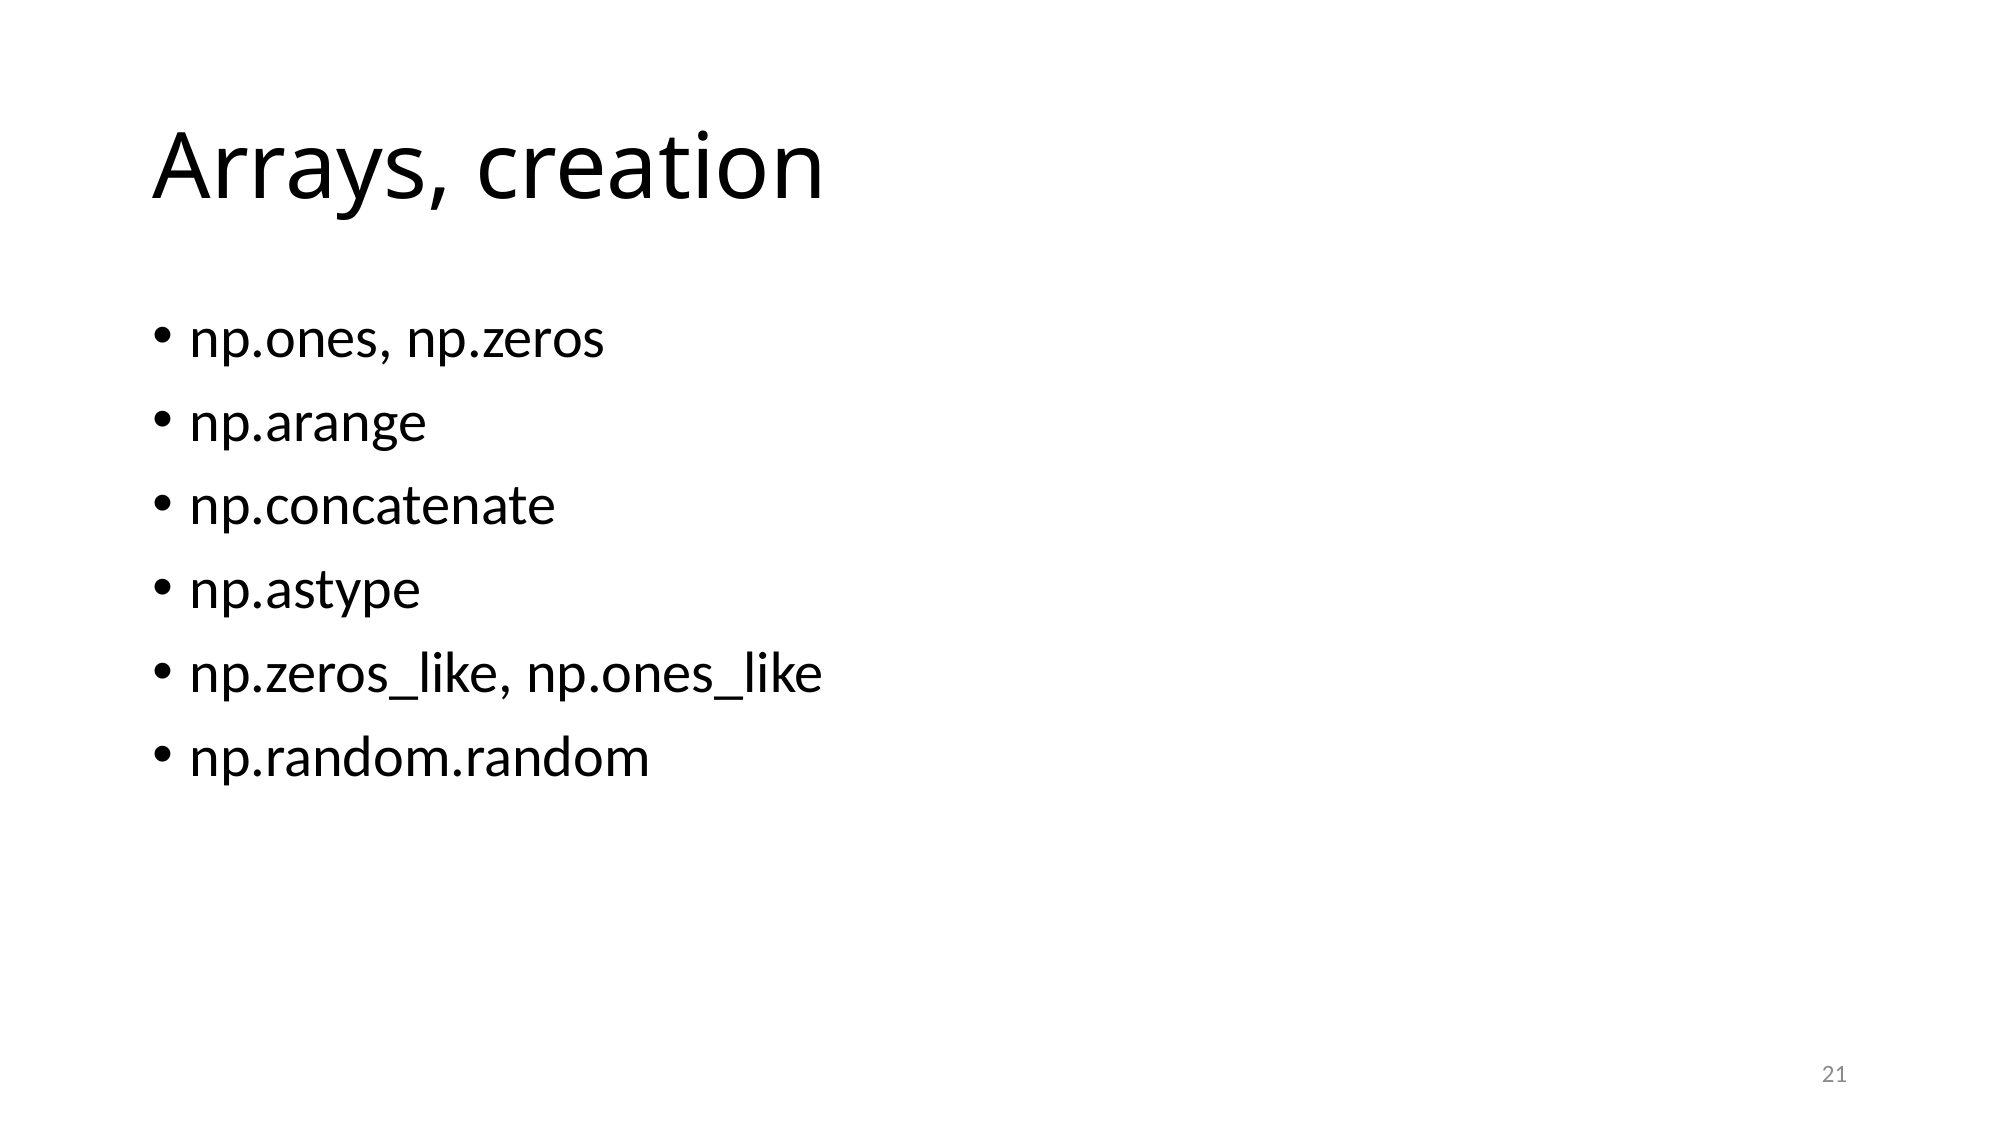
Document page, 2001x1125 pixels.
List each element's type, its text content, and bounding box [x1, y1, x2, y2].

title Arrays, creation [137, 59, 1863, 278]
list np.ones, np.zeros np.arange np.concatenate np.astype np.zeros_like, np.ones_like np.random.random [137, 299, 988, 1014]
slide_number 21 [1412, 1042, 1863, 1103]
